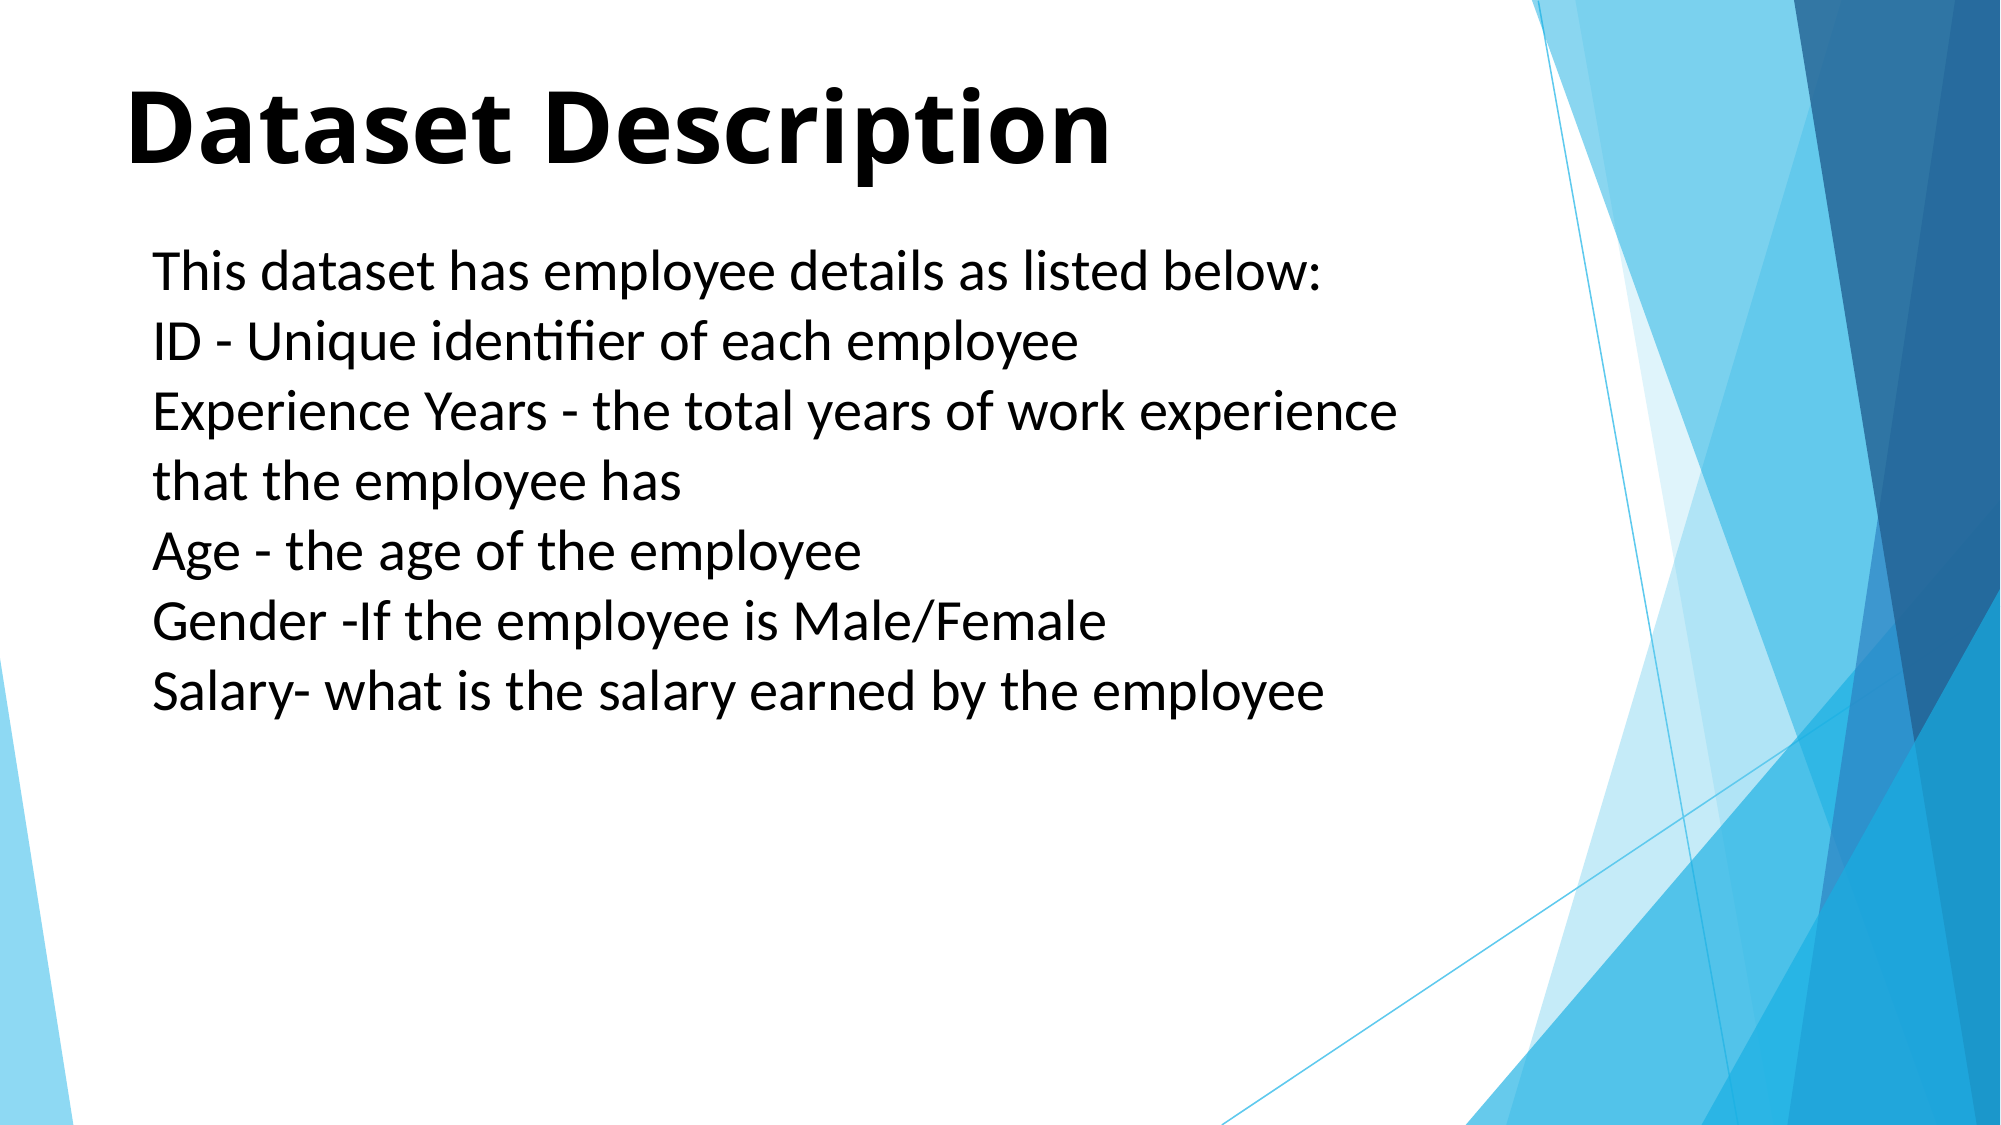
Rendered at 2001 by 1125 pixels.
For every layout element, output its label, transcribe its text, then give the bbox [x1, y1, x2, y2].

text_box This dataset has employee details as listed below: ID - Unique identifier of each employee Experience Years - the total years of work experience that the employee has Age - the age of the employee Gender -If the employee is Male/Female Salary- what is the salary earned by the employee [137, 224, 1500, 730]
title Dataset Description [123, 63, 1877, 188]
